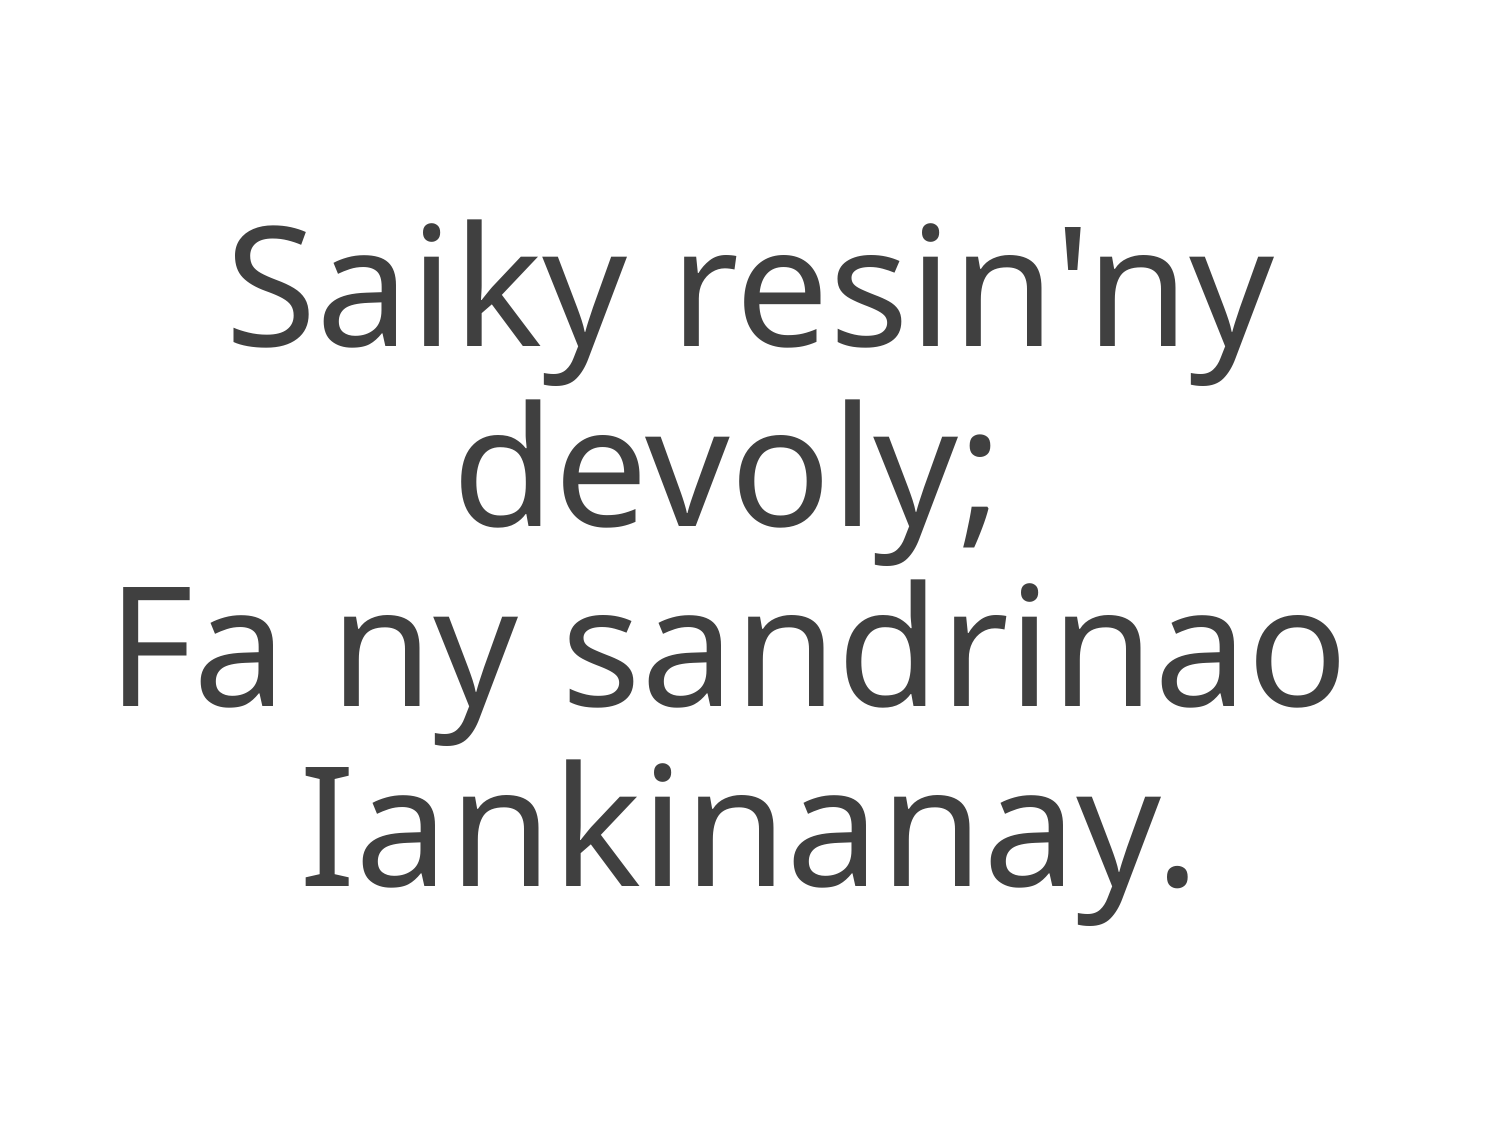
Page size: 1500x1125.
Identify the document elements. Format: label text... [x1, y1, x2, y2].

title Saiky resin'ny devoly; Fa ny sandrinao Iankinanay. [0, 453, 1500, 672]
